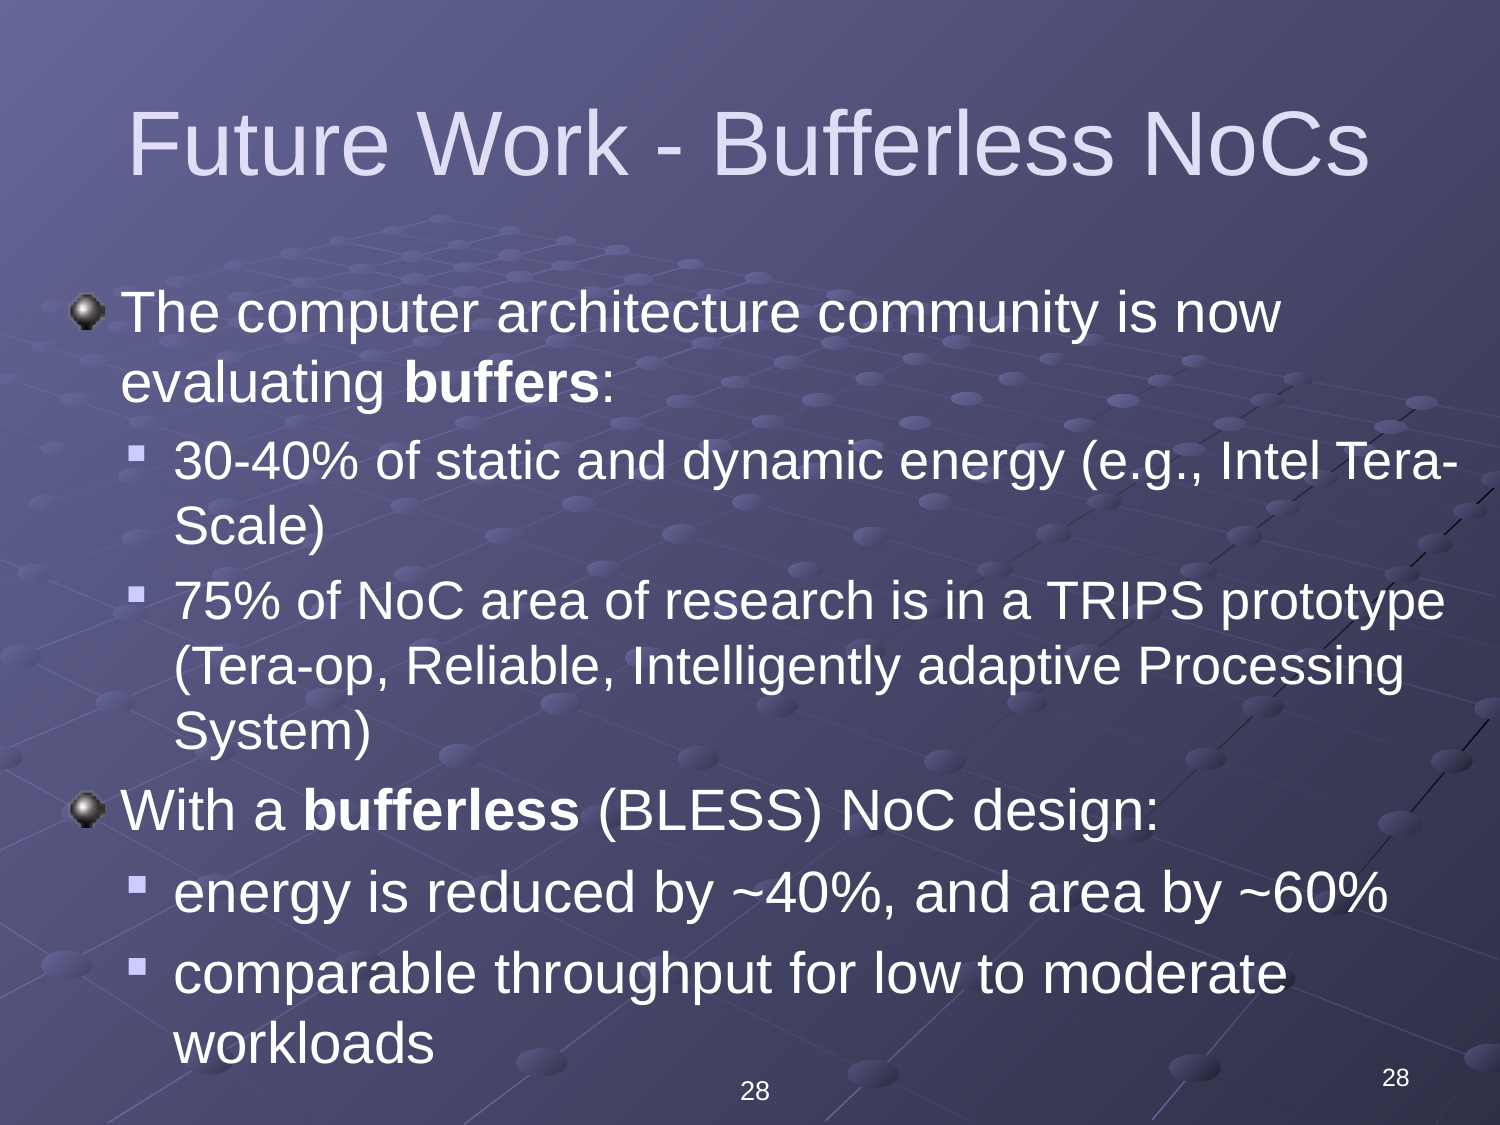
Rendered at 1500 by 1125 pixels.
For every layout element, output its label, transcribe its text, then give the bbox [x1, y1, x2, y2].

picture [64, 786, 105, 828]
title Future Work - Bufferless NoCs [74, 44, 1426, 233]
picture [64, 288, 105, 330]
text_box 28 [729, 1067, 769, 1111]
list The computer architecture community is now evaluating buffers: 30-40% of static and dynamic energy (e.g., Intel Tera-Scale) 75% of NoC area of research is in a TRIPS prototype (Tera-op, Reliable, Intelligently adaptive Processing System) With a bufferless (BLESS) NoC design: energy is reduced by ~40%, and area by ~60% comparable throughput for low to moderate workloads [21, 266, 1477, 1111]
